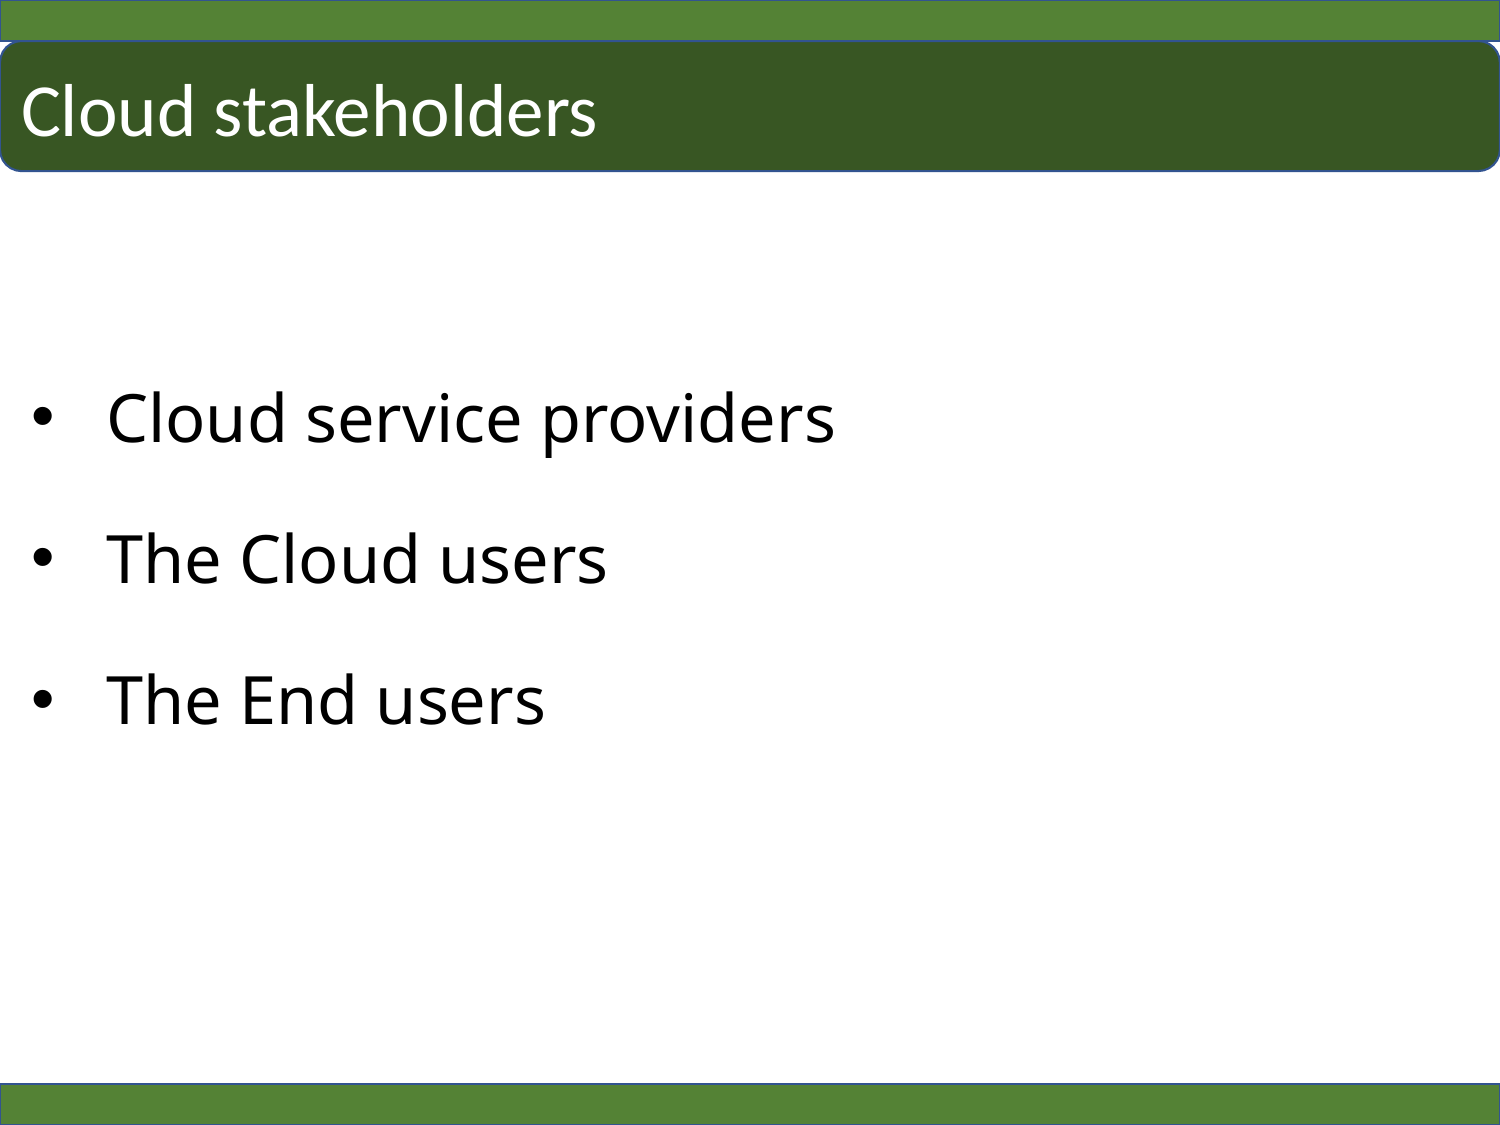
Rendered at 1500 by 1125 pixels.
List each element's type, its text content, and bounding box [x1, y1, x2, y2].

subtitle Cloud service providers The Cloud users The End users [16, 197, 1469, 1083]
text_box Cloud stakeholders [0, 42, 1500, 173]
text_box [0, 1083, 1500, 1125]
text_box [0, 0, 1500, 42]
